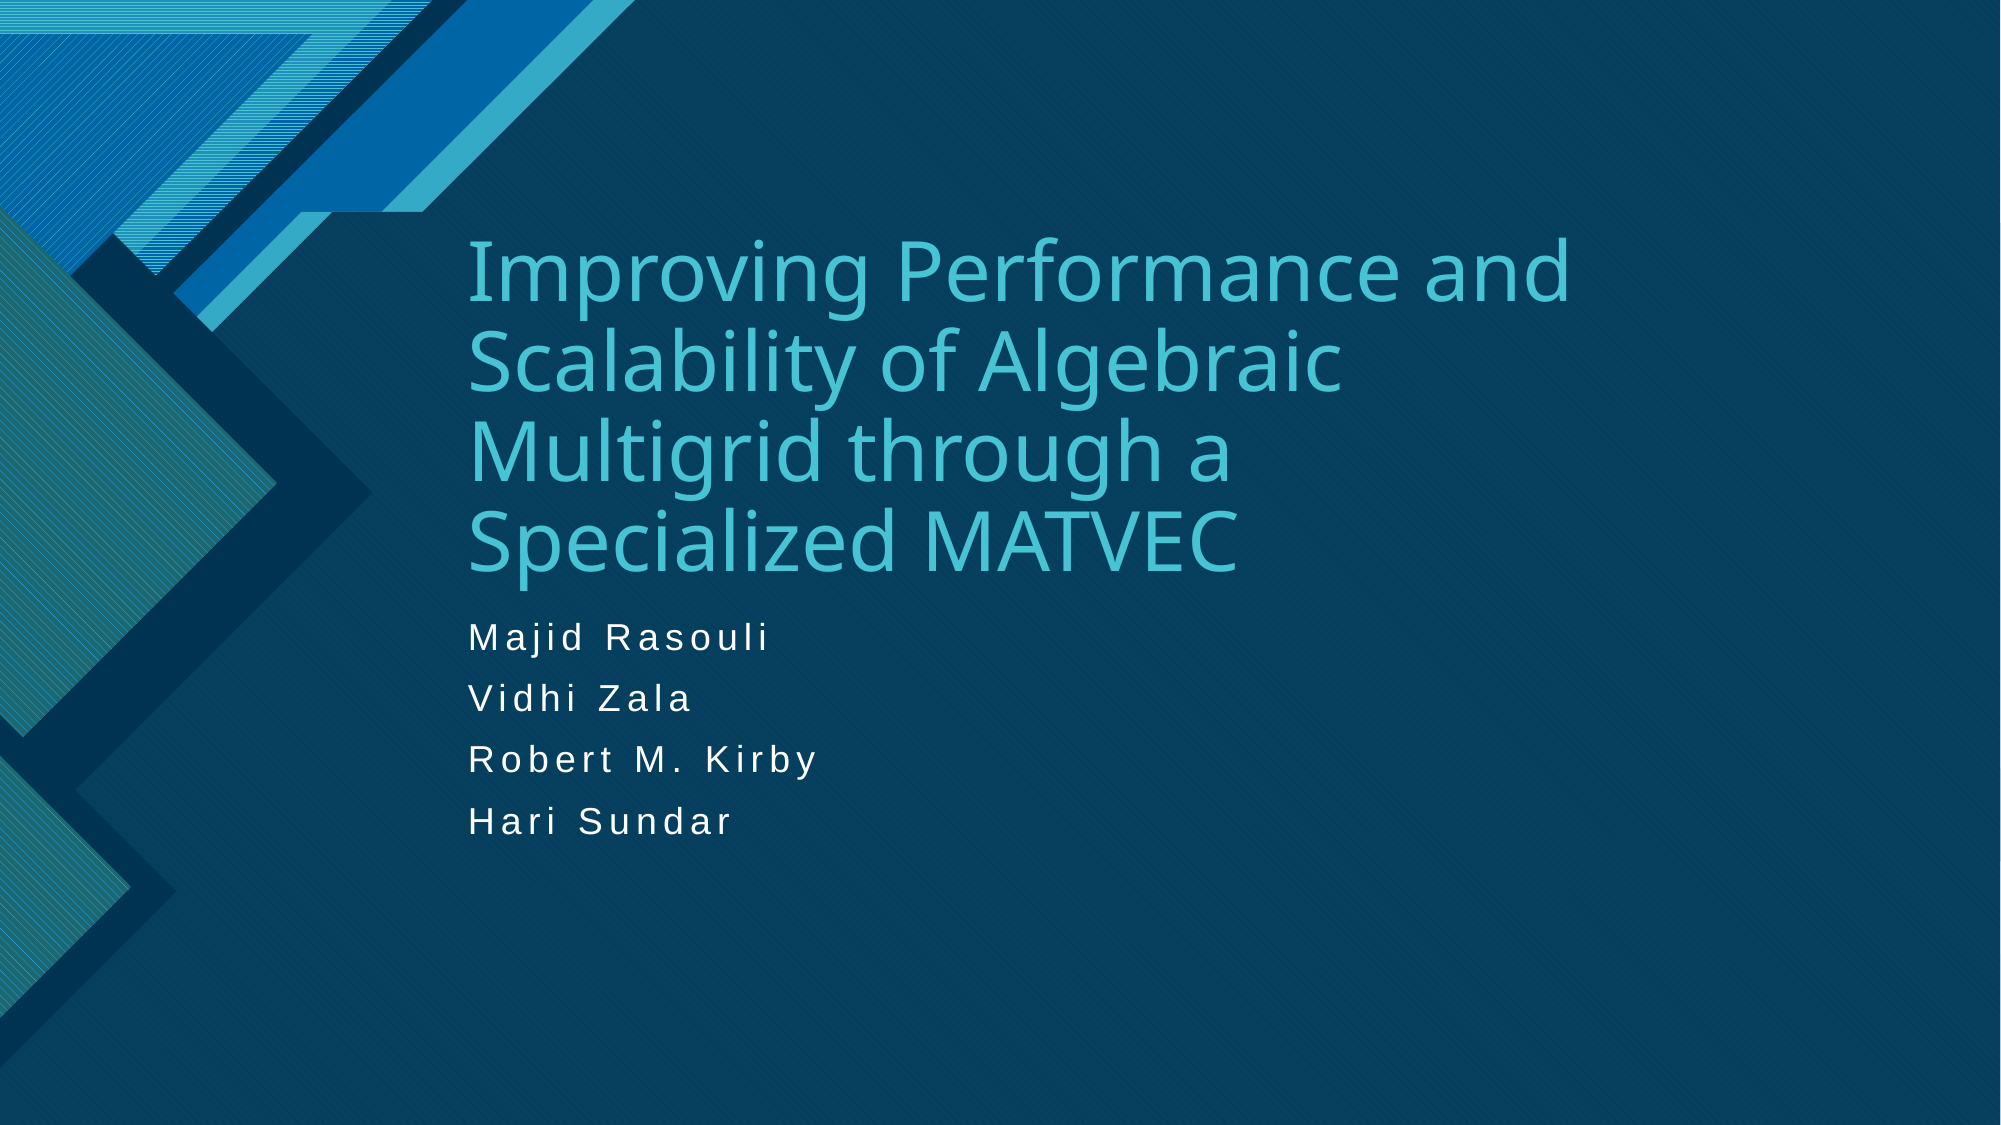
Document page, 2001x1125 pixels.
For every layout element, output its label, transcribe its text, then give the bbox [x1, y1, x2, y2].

picture [478, 260, 484, 271]
picture [1072, 256, 1080, 261]
picture [1539, 256, 1548, 261]
picture [1456, 269, 1462, 280]
picture [1363, 263, 1369, 270]
picture [694, 285, 700, 293]
picture [1014, 256, 1023, 262]
picture [1451, 292, 1460, 298]
picture [1175, 280, 1181, 291]
picture [903, 251, 909, 262]
picture [1248, 289, 1256, 298]
picture [662, 277, 672, 292]
picture [607, 292, 614, 298]
picture [667, 260, 674, 266]
picture [826, 282, 842, 298]
picture [531, 271, 537, 282]
picture [729, 286, 734, 294]
subtitle Majid Rasouli Vidhi Zala Robert M. Kirby Hari Sundar [453, 610, 1614, 876]
picture [478, 277, 484, 288]
picture [1130, 256, 1137, 262]
picture [1271, 268, 1277, 279]
picture [529, 257, 541, 267]
picture [531, 288, 537, 298]
picture [903, 242, 909, 253]
picture [581, 288, 589, 298]
picture [1232, 275, 1240, 280]
picture [911, 272, 921, 277]
picture [808, 273, 814, 284]
picture [1559, 238, 1566, 250]
picture [1092, 282, 1098, 291]
picture [736, 268, 741, 276]
picture [1297, 257, 1307, 267]
picture [858, 282, 865, 293]
picture [827, 267, 833, 277]
picture [1557, 289, 1566, 298]
picture [1090, 288, 1096, 295]
picture [970, 256, 986, 272]
picture [1528, 267, 1534, 277]
picture [1321, 269, 1327, 279]
picture [858, 272, 865, 284]
picture [999, 280, 1005, 291]
picture [1203, 283, 1210, 295]
picture [1175, 289, 1181, 298]
picture [999, 288, 1005, 298]
picture [1093, 274, 1099, 285]
picture [1326, 259, 1333, 265]
picture [633, 257, 643, 269]
picture [1063, 262, 1069, 269]
picture [1231, 257, 1239, 262]
picture [919, 271, 928, 277]
picture [1534, 258, 1541, 264]
picture [1036, 250, 1047, 261]
picture [1250, 280, 1256, 291]
picture [1446, 256, 1462, 272]
picture [678, 256, 690, 263]
picture [581, 257, 591, 267]
picture [1223, 280, 1229, 288]
picture [693, 266, 702, 280]
picture [1271, 276, 1277, 287]
picture [923, 242, 940, 259]
picture [1163, 256, 1182, 275]
picture [1559, 247, 1566, 259]
picture [1373, 256, 1381, 261]
picture [756, 287, 762, 298]
picture [1036, 275, 1042, 286]
picture [472, 242, 484, 254]
picture [808, 289, 814, 298]
picture [778, 259, 786, 271]
picture [856, 289, 865, 298]
picture [756, 262, 762, 273]
picture [914, 242, 927, 249]
picture [633, 273, 639, 284]
picture [633, 281, 639, 292]
picture [740, 257, 746, 264]
picture [1045, 238, 1054, 243]
picture [756, 279, 762, 290]
picture [795, 256, 814, 275]
picture [829, 262, 835, 270]
picture [553, 256, 565, 268]
picture [838, 256, 847, 261]
picture [1321, 284, 1335, 298]
picture [778, 268, 784, 279]
picture [1248, 272, 1256, 283]
picture [1527, 274, 1534, 285]
picture [478, 252, 484, 263]
picture [559, 291, 566, 298]
picture [595, 256, 605, 262]
picture [1271, 259, 1279, 271]
picture [1189, 256, 1197, 261]
picture [711, 267, 723, 284]
picture [1361, 267, 1375, 280]
picture [1147, 257, 1158, 265]
picture [1113, 268, 1119, 280]
picture [1113, 260, 1121, 272]
picture [1390, 270, 1397, 280]
picture [696, 277, 702, 287]
picture [756, 257, 762, 265]
picture [603, 256, 618, 271]
picture [903, 284, 909, 295]
picture [611, 268, 619, 281]
title Improving Performance and Scalability of Algebraic Multigrid through a Specialized MATVEC [453, 298, 1698, 597]
picture [979, 268, 986, 280]
picture [903, 259, 909, 270]
picture [1360, 274, 1367, 285]
picture [756, 271, 762, 282]
picture [480, 242, 489, 247]
picture [906, 242, 916, 247]
picture [1036, 267, 1042, 278]
picture [1031, 257, 1042, 269]
picture [1430, 279, 1436, 286]
picture [952, 291, 959, 298]
picture [1382, 275, 1392, 280]
picture [1478, 258, 1486, 270]
picture [633, 290, 639, 298]
picture [845, 256, 865, 276]
picture [1478, 291, 1484, 298]
picture [1478, 283, 1484, 294]
picture [1379, 256, 1397, 274]
picture [707, 257, 718, 271]
picture [949, 280, 967, 298]
picture [647, 256, 656, 262]
picture [1060, 267, 1066, 277]
picture [716, 281, 732, 298]
picture [1508, 271, 1514, 282]
picture [903, 267, 913, 278]
picture [1221, 286, 1234, 298]
picture [756, 240, 762, 247]
picture [1147, 286, 1153, 297]
picture [1373, 275, 1383, 280]
picture [1530, 262, 1536, 270]
picture [1338, 256, 1350, 263]
picture [1301, 273, 1307, 284]
picture [931, 264, 937, 271]
picture [1175, 272, 1181, 283]
picture [1059, 281, 1076, 298]
picture [545, 256, 555, 262]
picture [1147, 269, 1153, 280]
picture [687, 257, 701, 271]
picture [999, 271, 1005, 282]
picture [1172, 257, 1184, 267]
picture [1036, 283, 1042, 294]
picture [503, 285, 509, 296]
picture [611, 285, 617, 293]
picture [1559, 255, 1566, 267]
picture [964, 275, 974, 280]
picture [1360, 282, 1376, 298]
picture [1237, 256, 1256, 275]
picture [1203, 267, 1210, 279]
picture [1559, 280, 1566, 292]
picture [559, 274, 566, 286]
picture [951, 266, 966, 280]
picture [903, 276, 909, 287]
picture [1301, 281, 1307, 292]
picture [808, 281, 814, 292]
picture [1113, 277, 1119, 288]
picture [1546, 256, 1566, 276]
picture [804, 257, 814, 267]
picture [503, 260, 510, 271]
picture [963, 256, 972, 261]
picture [778, 284, 784, 295]
picture [1508, 279, 1514, 290]
picture [503, 268, 509, 279]
picture [1301, 289, 1307, 298]
picture [1147, 277, 1153, 288]
picture [1527, 282, 1543, 298]
picture [558, 265, 566, 278]
picture [663, 270, 669, 281]
picture [949, 272, 958, 284]
picture [738, 262, 744, 270]
picture [1331, 257, 1339, 262]
picture [531, 279, 537, 290]
picture [581, 279, 600, 298]
picture [1559, 272, 1566, 284]
picture [1196, 256, 1209, 269]
picture [932, 254, 939, 266]
picture [1478, 266, 1484, 277]
picture [1433, 258, 1441, 263]
picture [1478, 274, 1484, 285]
picture [1449, 275, 1462, 288]
picture [1271, 285, 1277, 296]
picture [1247, 257, 1256, 266]
picture [520, 256, 538, 274]
picture [859, 258, 865, 268]
picture [1203, 275, 1210, 287]
picture [731, 281, 737, 288]
picture [1320, 275, 1328, 288]
picture [972, 275, 983, 280]
picture [581, 271, 587, 282]
picture [826, 274, 833, 286]
picture [1113, 285, 1119, 296]
picture [1428, 291, 1435, 298]
picture [1439, 256, 1448, 261]
picture [999, 257, 1009, 268]
picture [1288, 256, 1307, 275]
picture [1036, 244, 1042, 253]
picture [559, 282, 566, 294]
picture [478, 268, 484, 279]
picture [999, 263, 1006, 274]
picture [633, 265, 640, 276]
picture [664, 264, 670, 272]
picture [1059, 274, 1066, 285]
picture [1428, 284, 1443, 298]
picture [1323, 263, 1329, 270]
picture [778, 276, 784, 287]
picture [503, 277, 509, 288]
picture [1079, 256, 1099, 276]
picture [663, 286, 675, 298]
picture [733, 275, 739, 283]
picture [1455, 286, 1462, 297]
picture [478, 285, 491, 298]
picture [612, 278, 619, 288]
picture [581, 263, 588, 274]
picture [1496, 256, 1514, 274]
picture [1508, 288, 1514, 298]
picture [1147, 261, 1154, 272]
